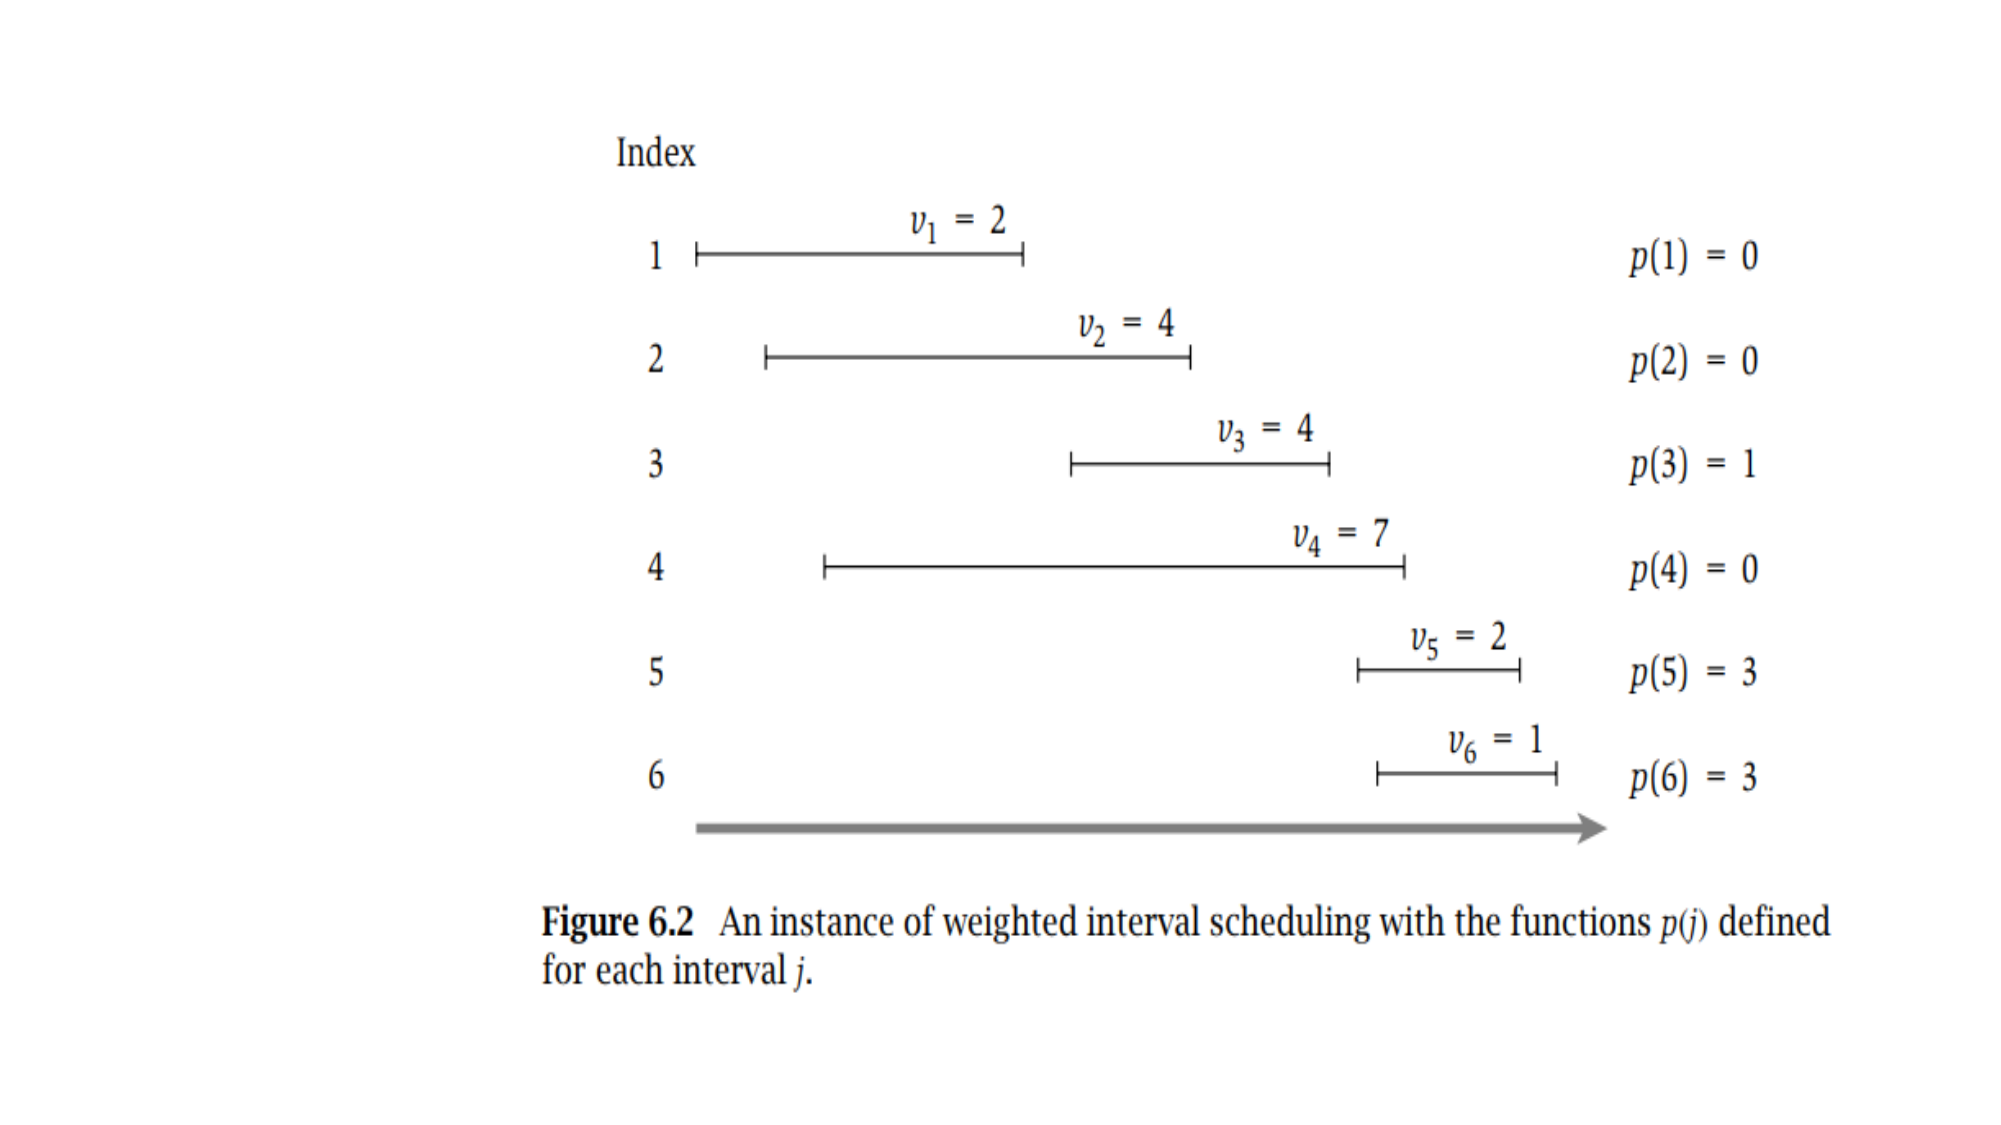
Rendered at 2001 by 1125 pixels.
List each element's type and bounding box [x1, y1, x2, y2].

picture [491, 74, 1917, 1039]
